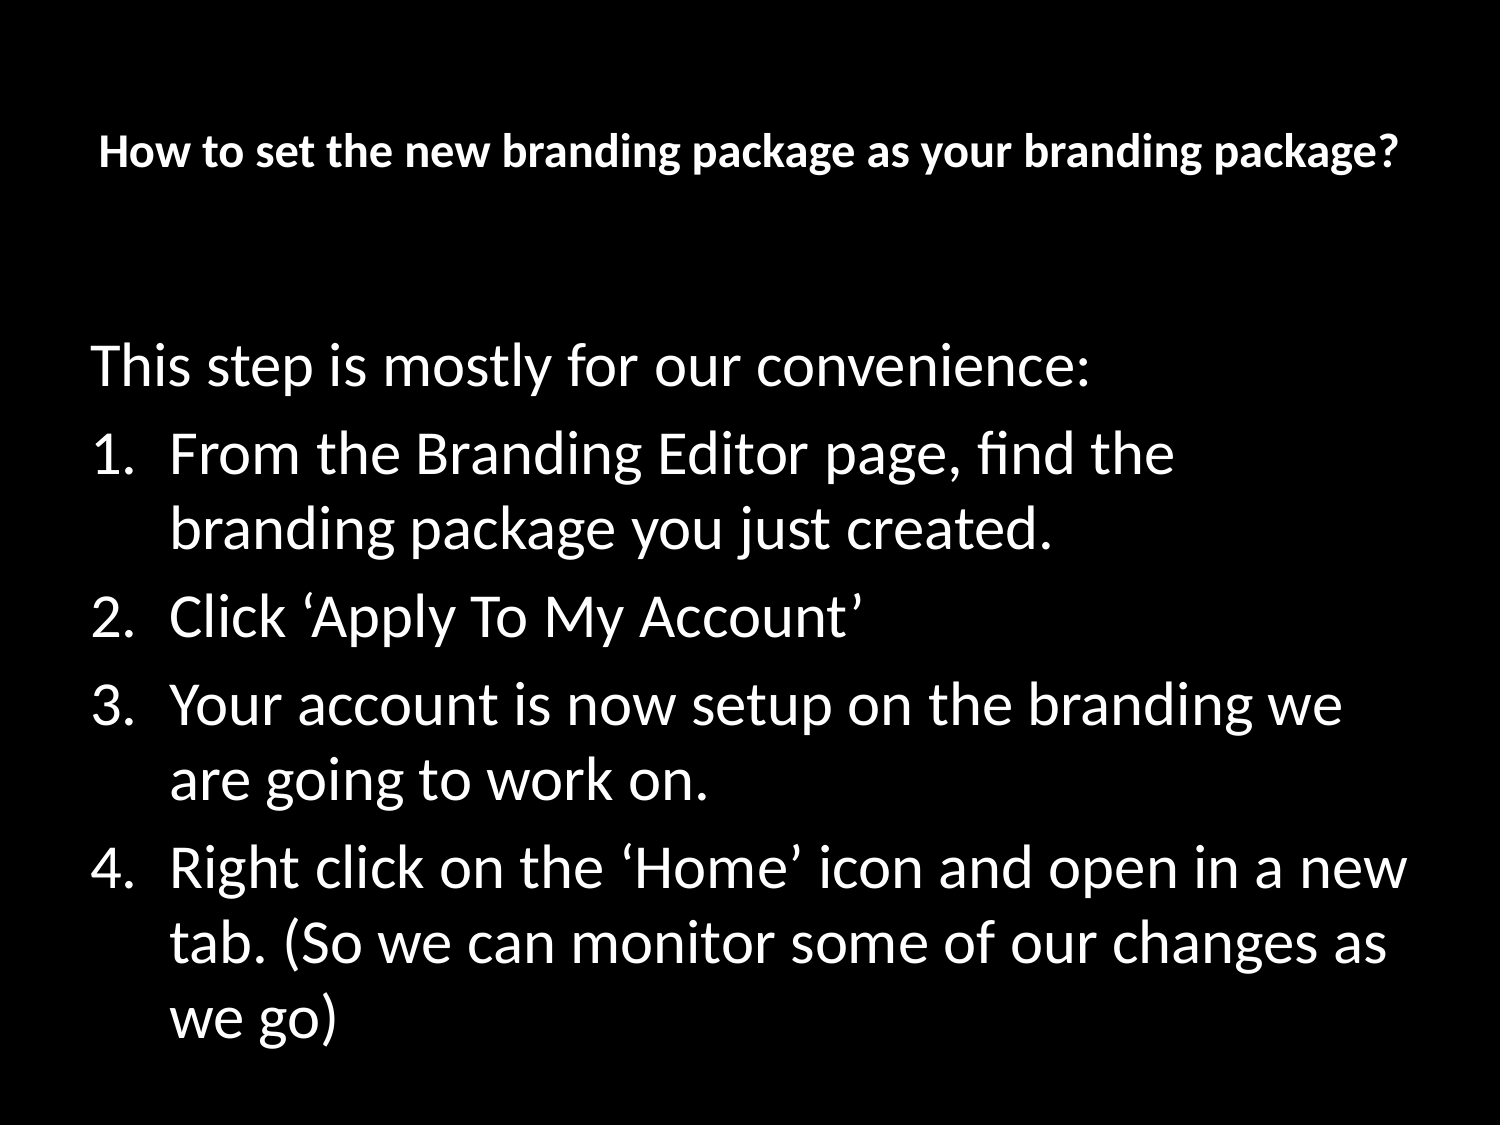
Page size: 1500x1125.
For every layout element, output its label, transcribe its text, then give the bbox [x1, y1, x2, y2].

list This step is mostly for our convenience: From the Branding Editor page, find the branding package you just created. Click ‘Apply To My Account’ Your account is now setup on the branding we are going to work on. Right click on the ‘Home’ icon and open in a new tab. (So we can monitor some of our changes as we go) [75, 316, 1425, 1059]
title How to set the new branding package as your branding package? [75, 83, 1425, 272]
